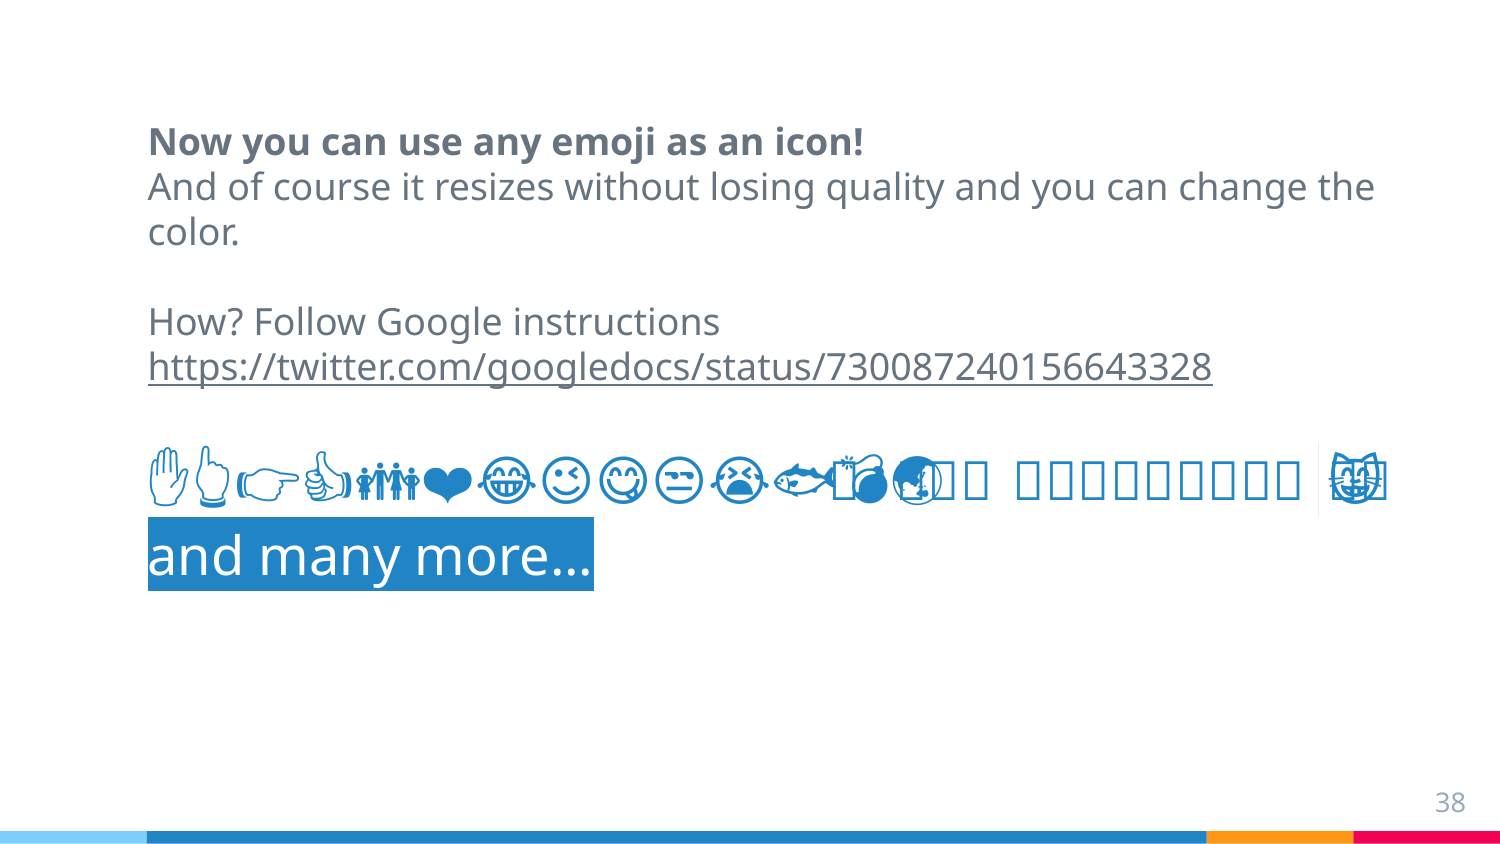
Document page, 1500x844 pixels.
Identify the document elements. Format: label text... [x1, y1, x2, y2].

text_box Now you can use any emoji as an icon! And of course it resizes without losing quality and you can change the color. How? Follow Google instructions https://twitter.com/googledocs/status/730087240156643328 [132, 103, 1416, 273]
text_box ✋👆👉👍👤👦👧👨👩👪💃🏃💑❤😂😉😋😒😭👶😸🐟🍒🍔💣📌📖🔨🎃🎈🎨🏈🏰🌏🔌🔑 and many more... [132, 421, 1381, 653]
slide_number 38 [1391, 770, 1482, 822]
